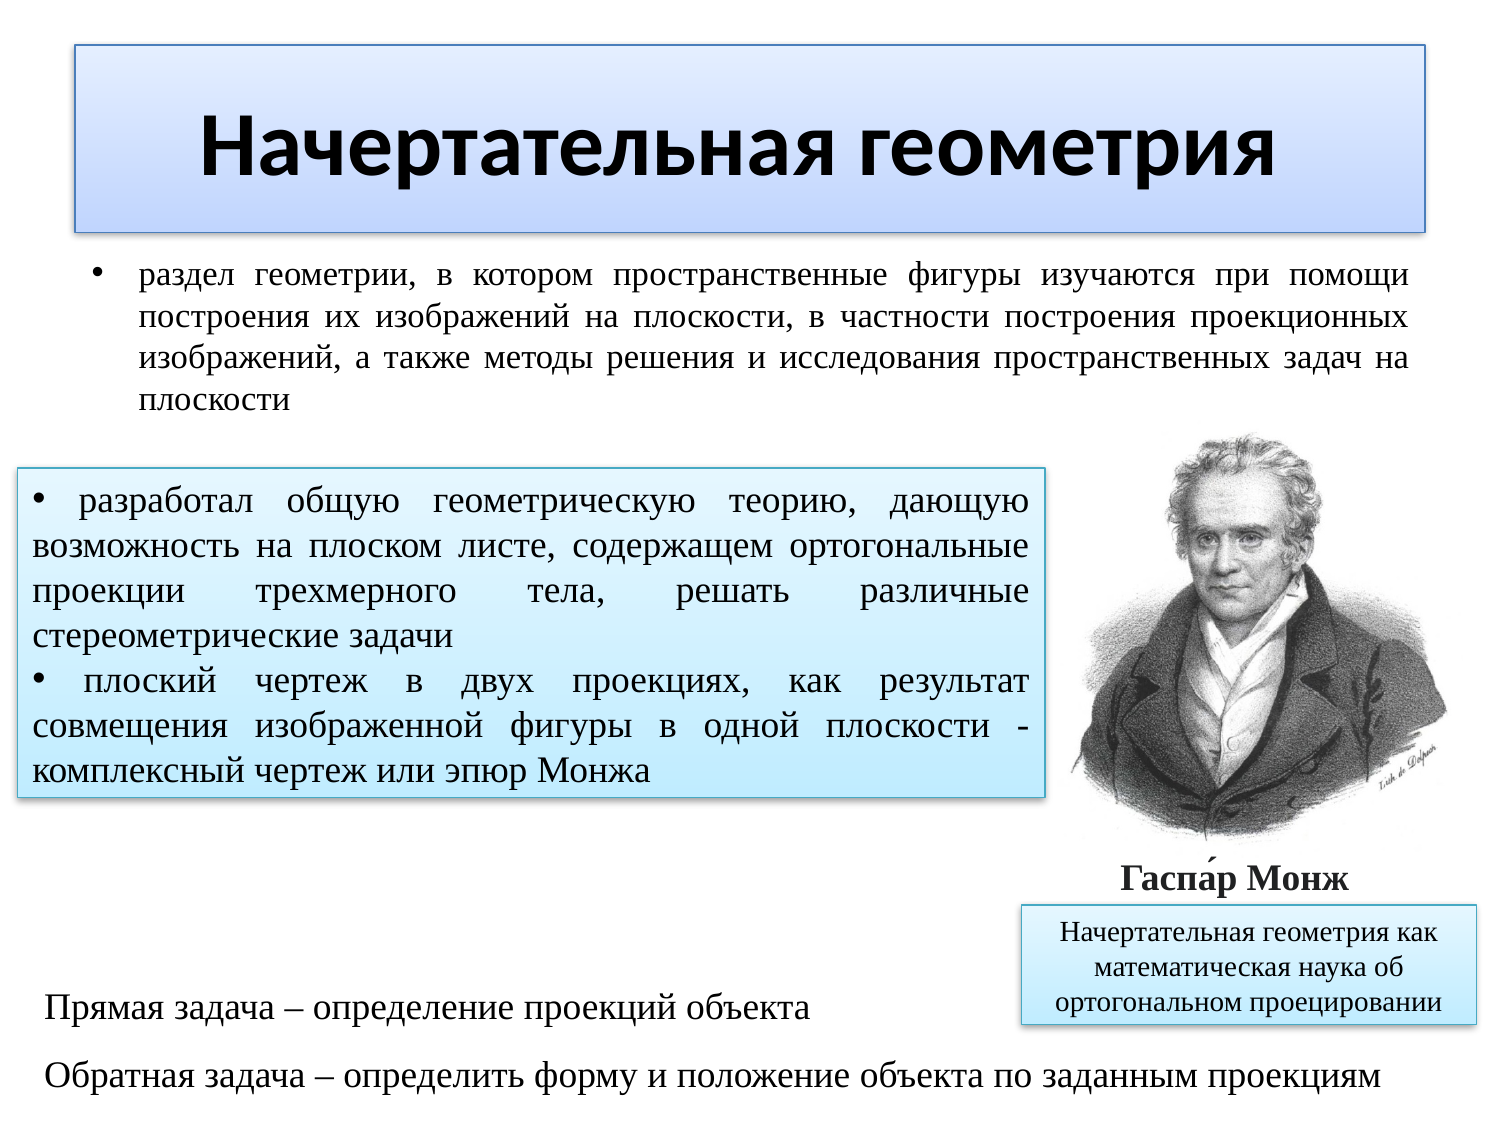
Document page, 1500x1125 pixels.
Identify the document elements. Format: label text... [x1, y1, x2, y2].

text_box разработал общую геометрическую теорию, дающую возможность на плоском листе, содержащем ортогональные проекции трехмерного тела, решать различные стереометрические задачи плоский чертеж в двух проекциях, как результат совмещения изображенной фигуры в одной плоскости - комплексный чертеж или эпюр Монжа [17, 467, 1046, 798]
list раздел геометрии, в котором пространственные фигуры изучаются при помощи построения их изображений на плоскости, в частности построения проекционных изображений, а также методы решения и исследования пространственных задач на плоскости [76, 243, 1425, 426]
picture [1056, 420, 1463, 859]
title Начертательная геометрия [74, 44, 1426, 233]
text_box Гаспа́р Монж [1105, 866, 1365, 902]
text_box Начертательная геометрия как математическая наука об ортогональном проецировании [1021, 904, 1477, 1025]
text_box Прямая задача – определение проекций объекта Обратная задача – определить форму и положение объекта по заданным проекциям [29, 952, 1442, 1125]
